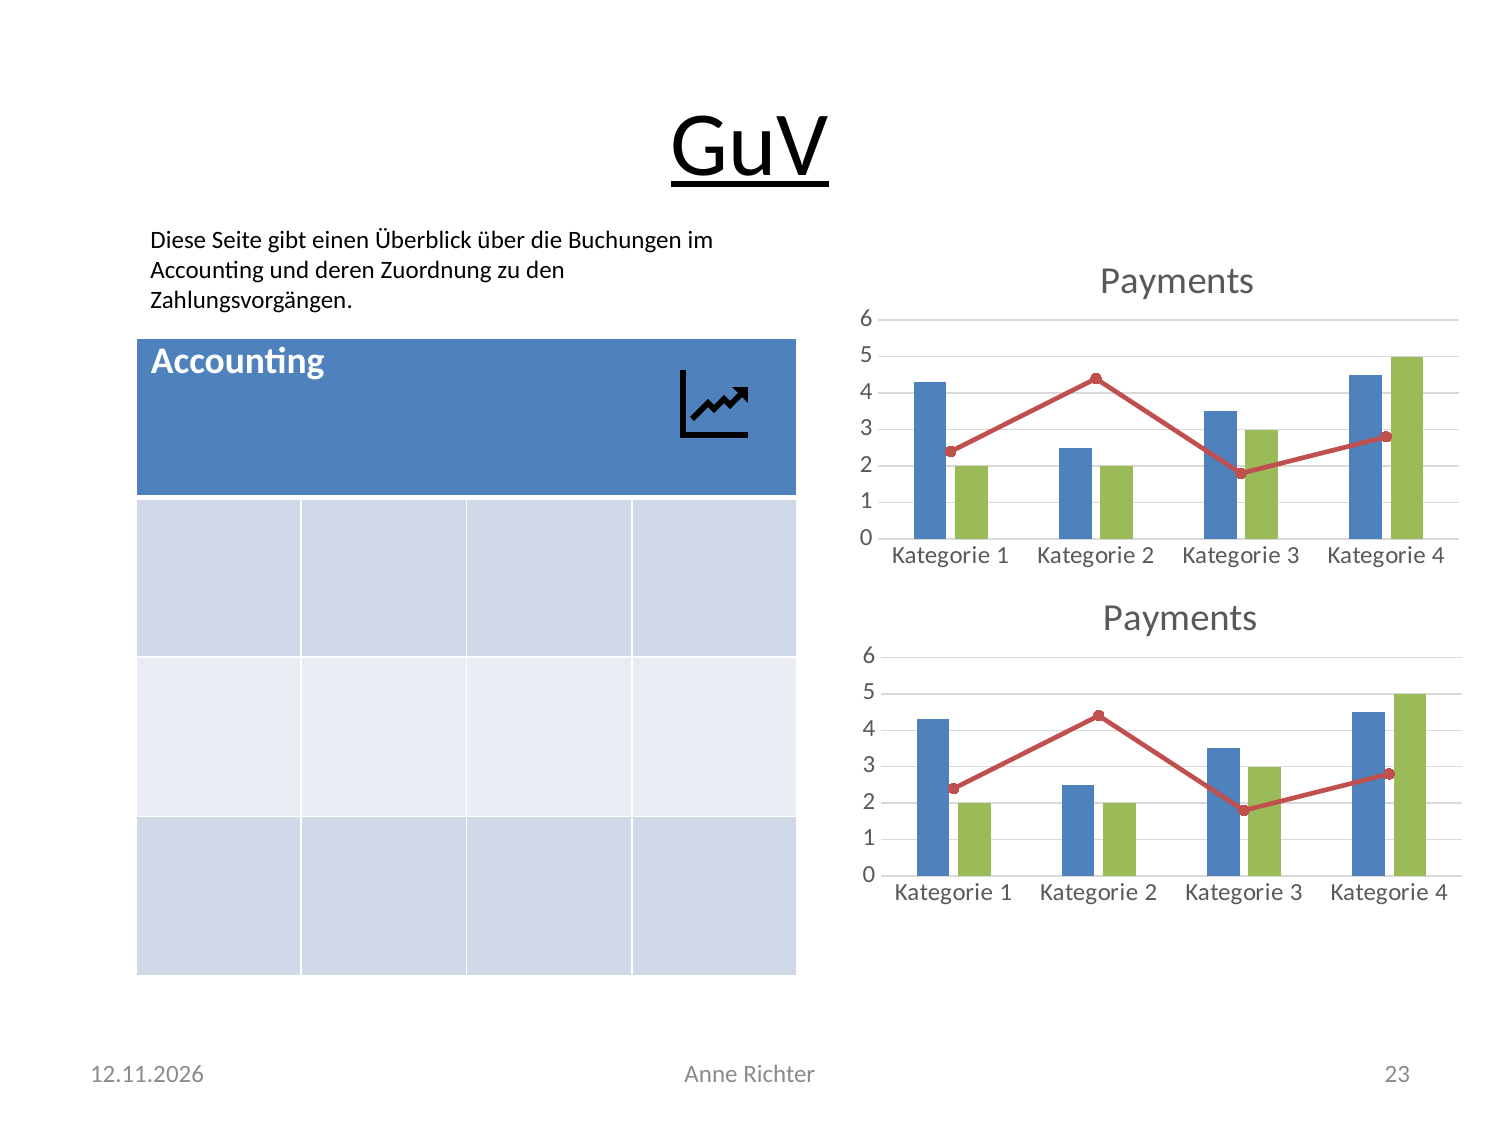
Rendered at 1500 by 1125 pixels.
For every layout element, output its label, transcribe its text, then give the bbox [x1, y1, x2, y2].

picture [665, 356, 762, 452]
chart [820, 238, 1461, 570]
table_cell [467, 817, 631, 975]
footer Anne Richter [512, 1042, 988, 1103]
table_cell [137, 817, 300, 975]
title GuV [75, 45, 1425, 233]
table_cell [302, 500, 466, 656]
text_box Diese Seite gibt einen Überblick über die Buchungen im Accounting und deren Zuordnung zu den Zahlungsvorgängen. [134, 206, 778, 332]
table_cell [137, 500, 300, 656]
table_cell [633, 817, 796, 975]
table_cell [633, 500, 796, 656]
table_cell [467, 500, 631, 656]
table_cell [302, 658, 466, 816]
chart [823, 575, 1464, 907]
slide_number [75, 1042, 425, 1103]
table_cell [633, 658, 796, 816]
table_header Accounting [137, 339, 796, 495]
slide_number 23 [1074, 1042, 1425, 1103]
table_cell [467, 658, 631, 816]
table_cell [137, 658, 300, 816]
table_cell [302, 817, 466, 975]
